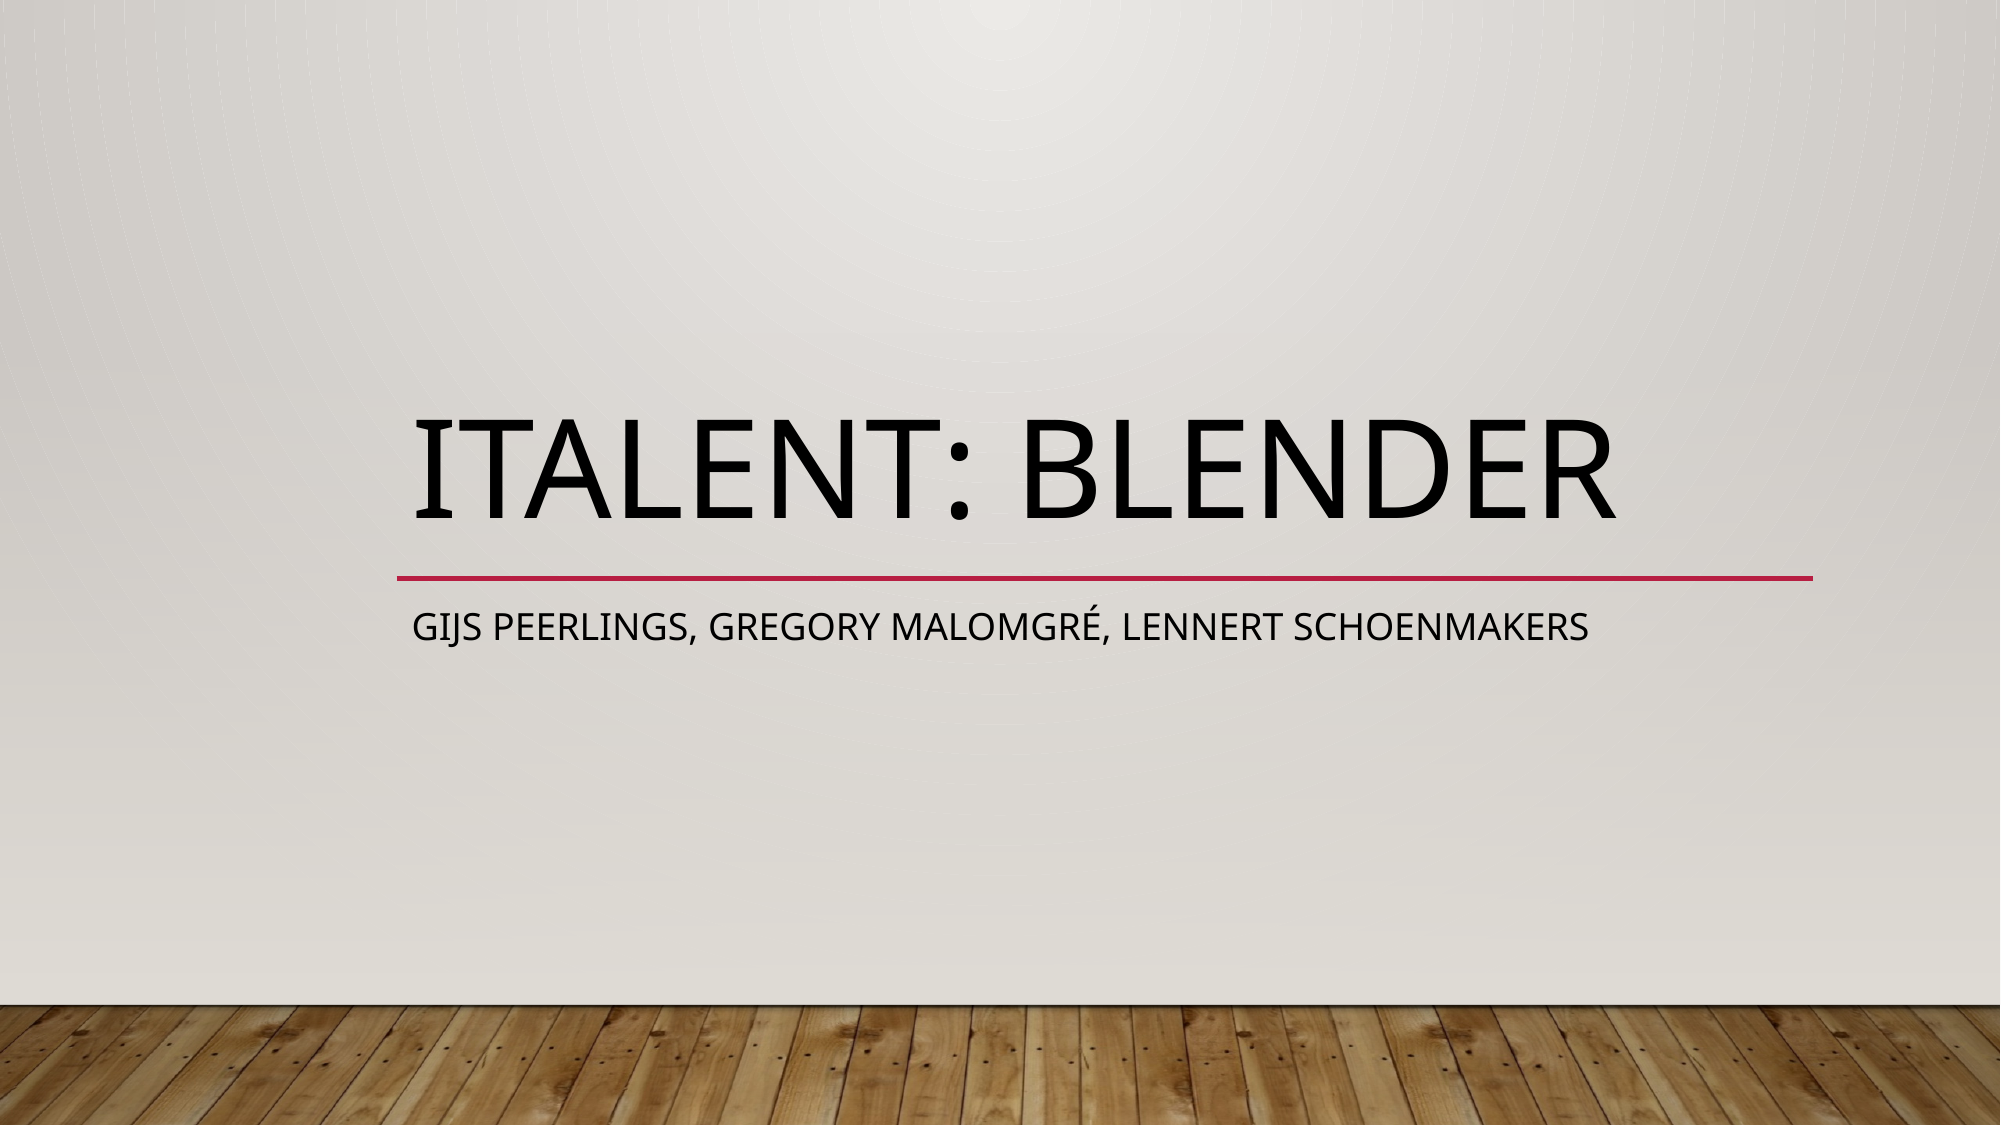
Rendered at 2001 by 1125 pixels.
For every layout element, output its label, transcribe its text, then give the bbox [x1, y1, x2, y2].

title Italent: blender [396, 131, 1814, 549]
picture [0, 1005, 2000, 1125]
subtitle Gijs Peerlings, Gregory Malomgré, Lennert Schoenmakers [396, 579, 1814, 740]
